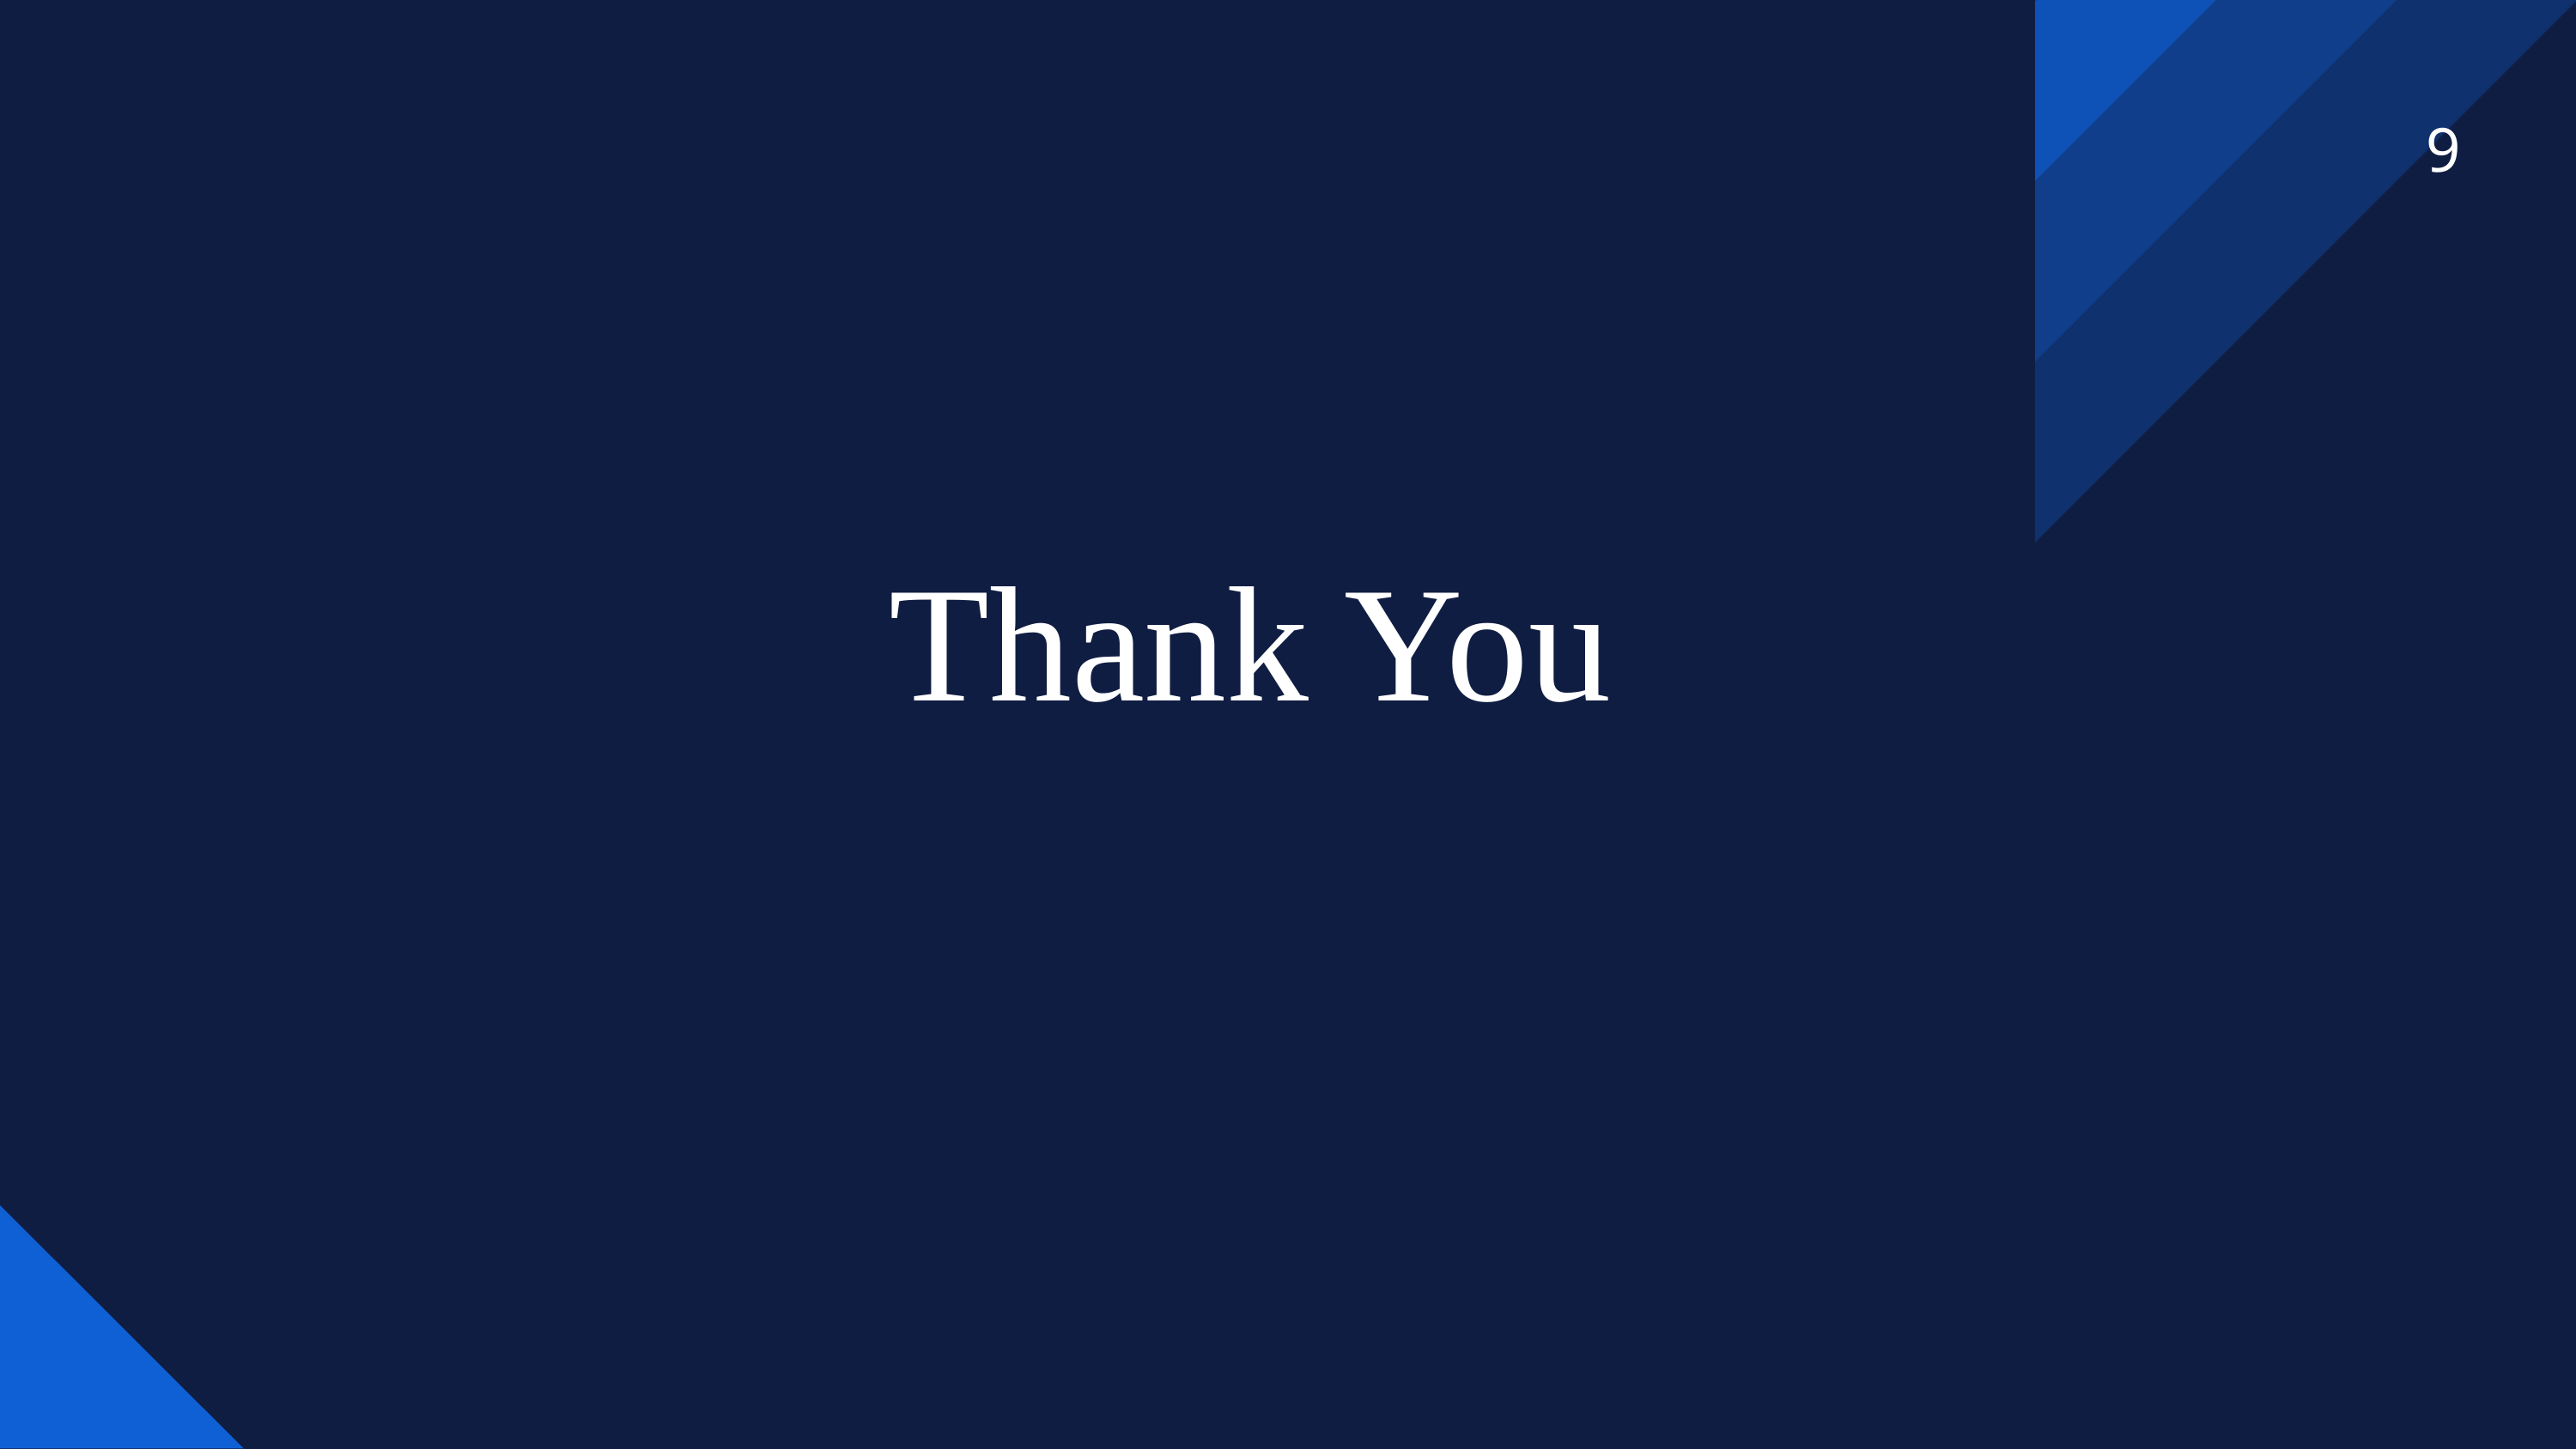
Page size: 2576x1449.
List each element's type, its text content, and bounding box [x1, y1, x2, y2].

text_box 9 [2426, 99, 2450, 185]
text_box [2035, 0, 2576, 543]
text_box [0, 1204, 244, 1449]
text_box Thank You [793, 503, 1707, 735]
